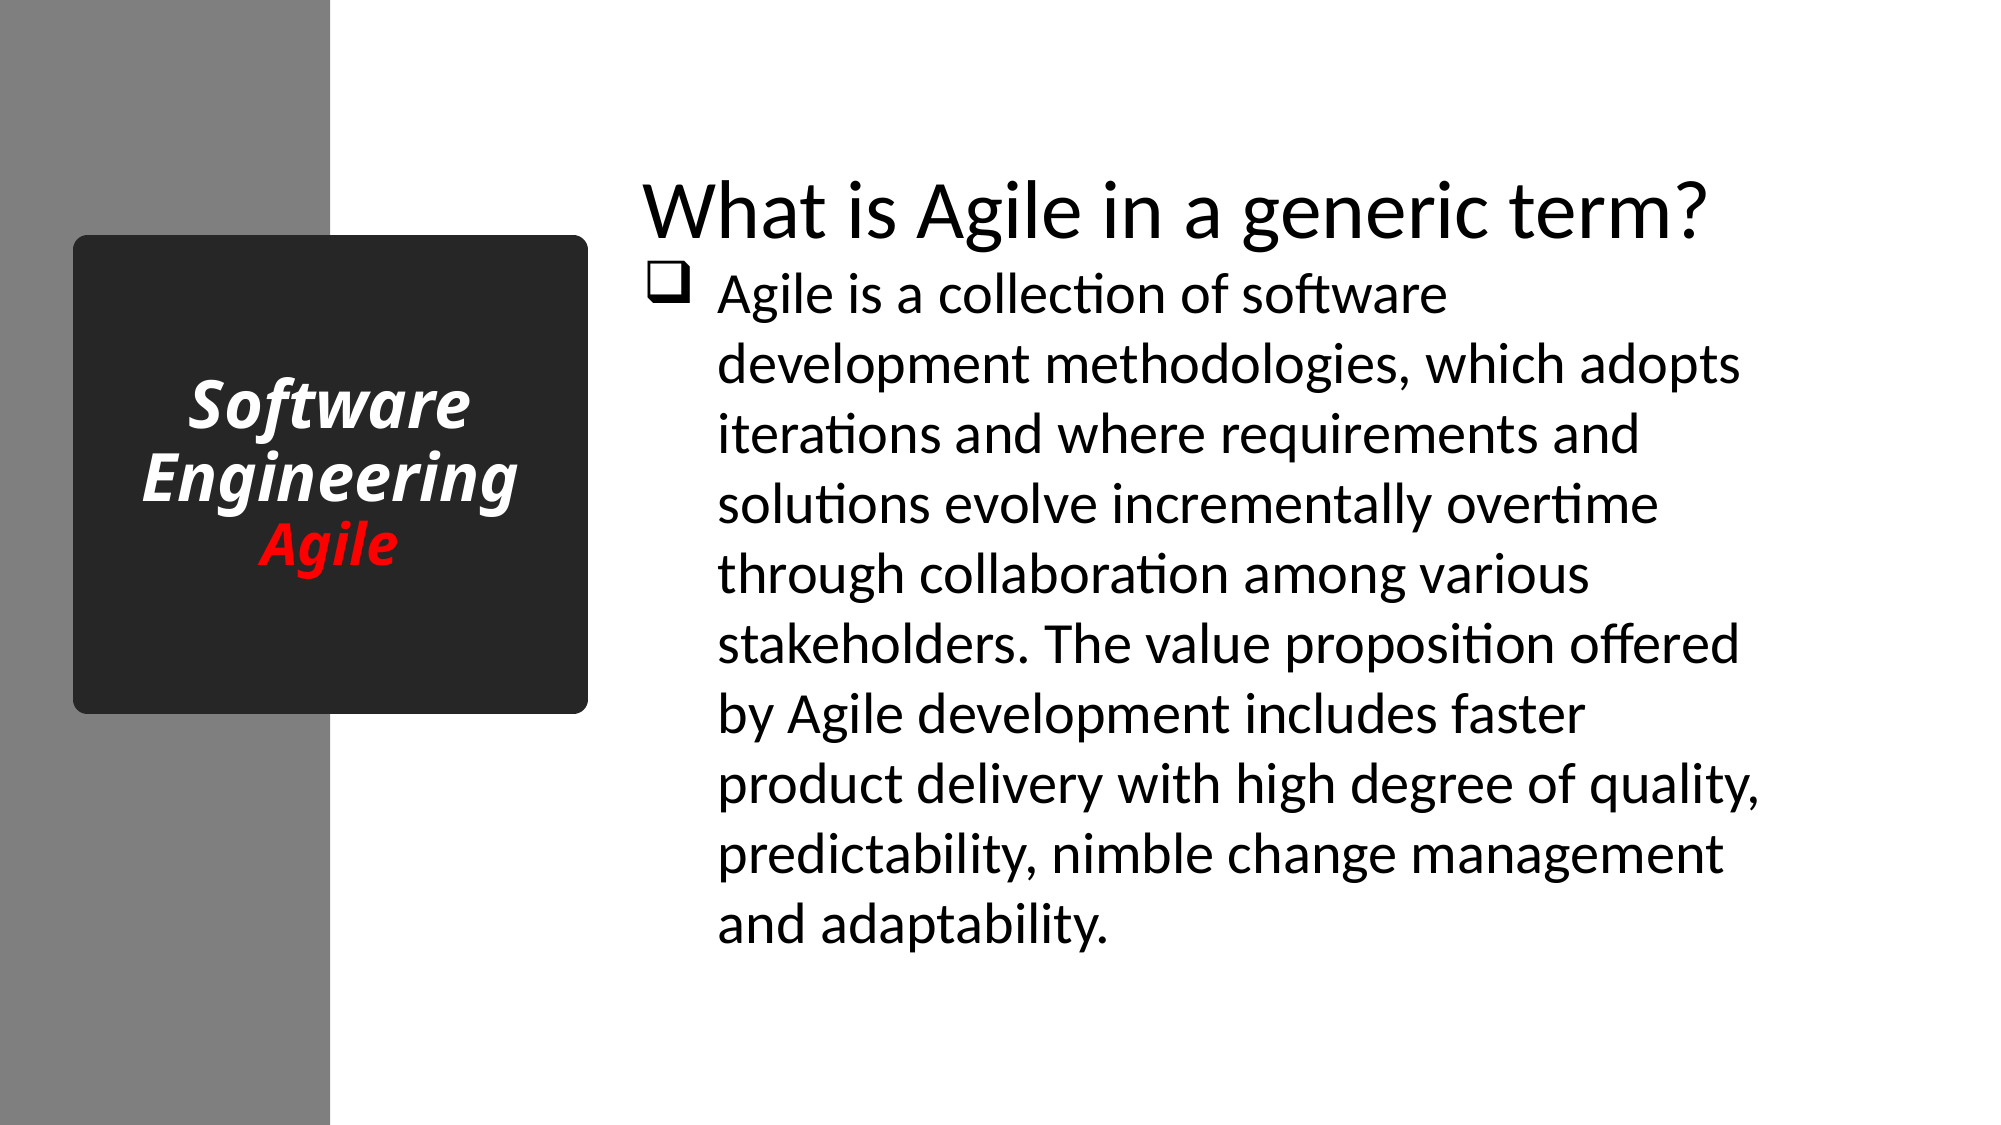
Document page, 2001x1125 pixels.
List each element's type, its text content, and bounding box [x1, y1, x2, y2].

title Software Engineering Agile [87, 249, 574, 700]
text_box [0, 0, 331, 1125]
text_box What is Agile in a generic term? Agile is a collection of software development methodologies, which adopts iterations and where requirements and solutions evolve incrementally overtime through collaboration among various stakeholders. The value proposition offered by Agile development includes faster product delivery with high degree of quality, predictability, nimble change management and adaptability. [628, 147, 1783, 963]
